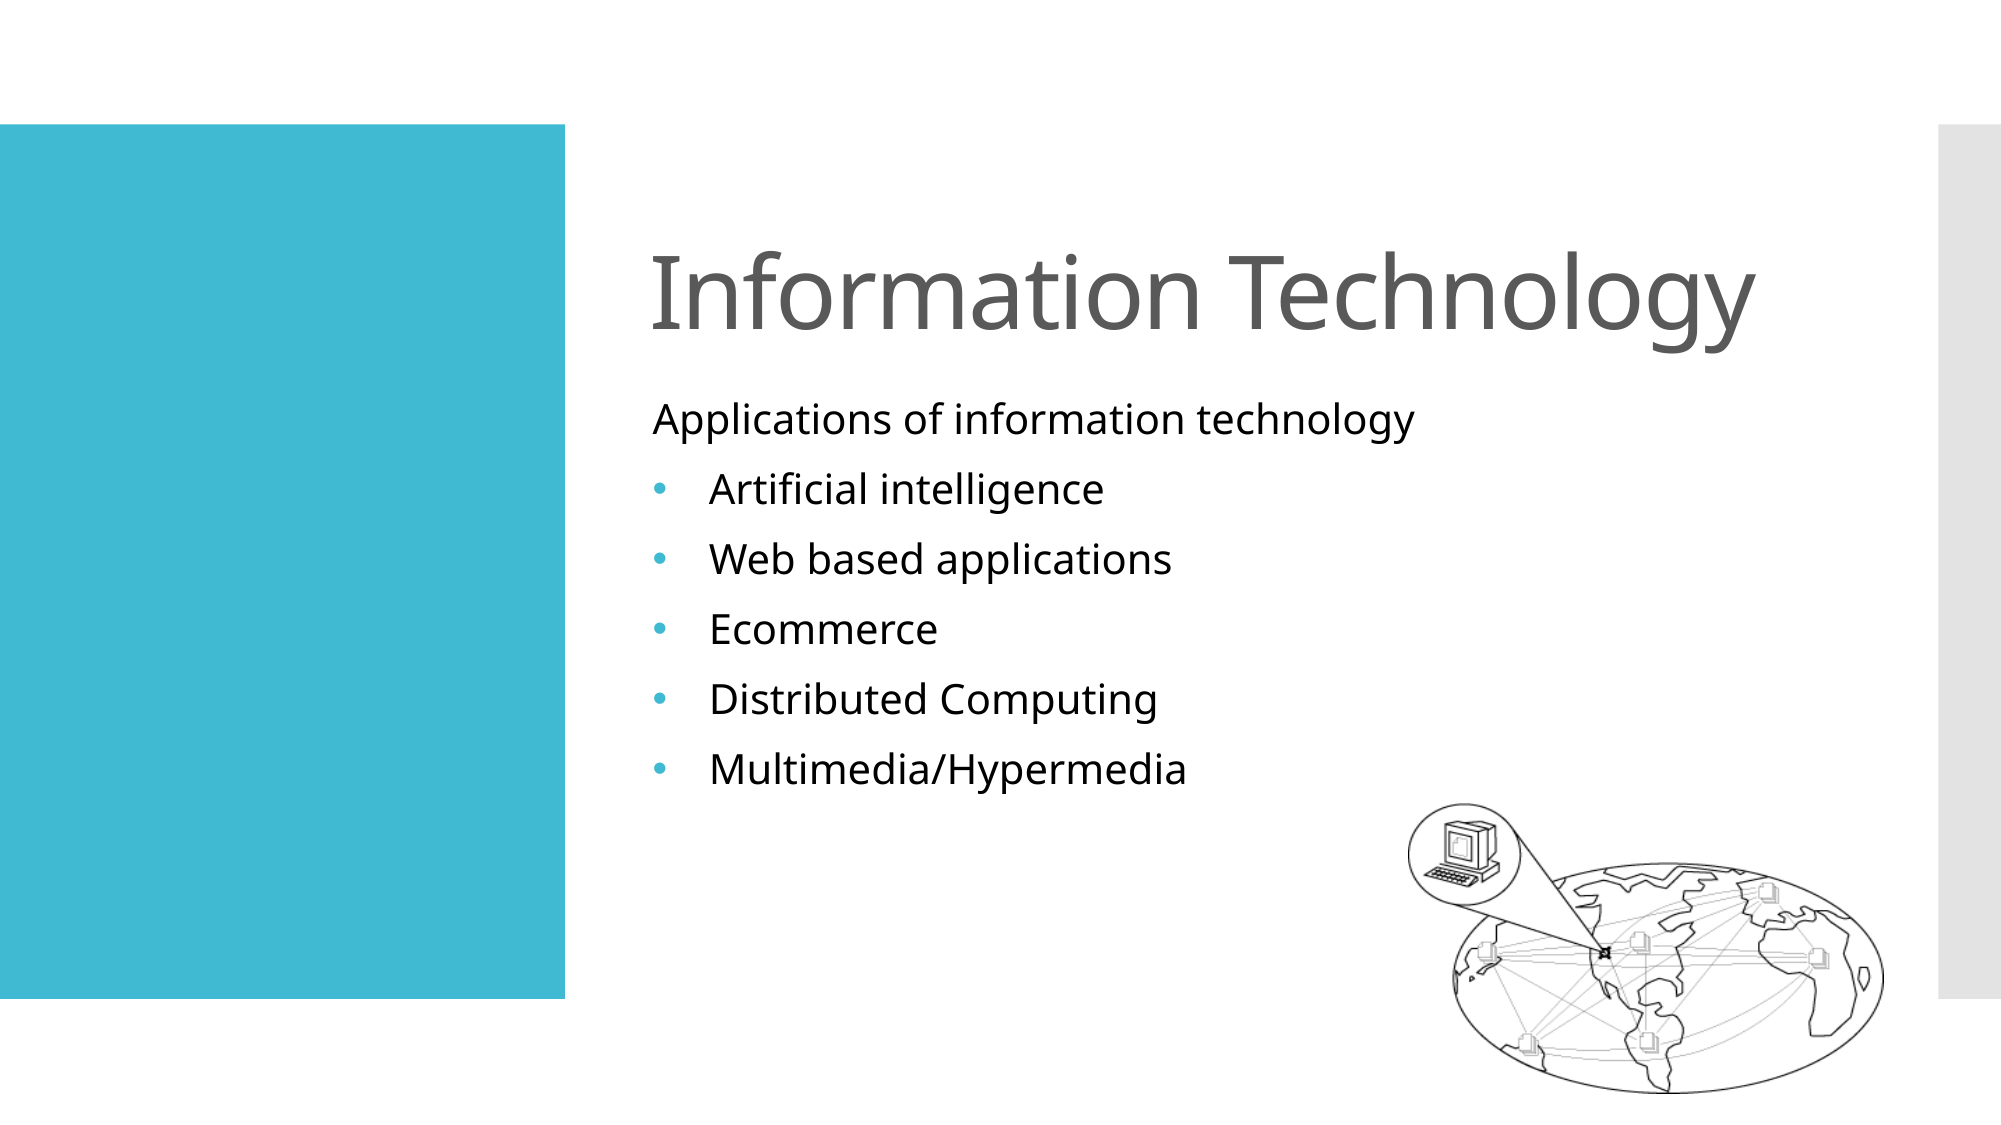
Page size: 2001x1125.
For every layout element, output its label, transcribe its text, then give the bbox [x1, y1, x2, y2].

title Information Technology [634, 213, 1835, 360]
list Applications of information technology Artificial intelligence Web based applications Ecommerce Distributed Computing Multimedia/Hypermedia [637, 390, 1838, 917]
picture [1408, 802, 1884, 1094]
